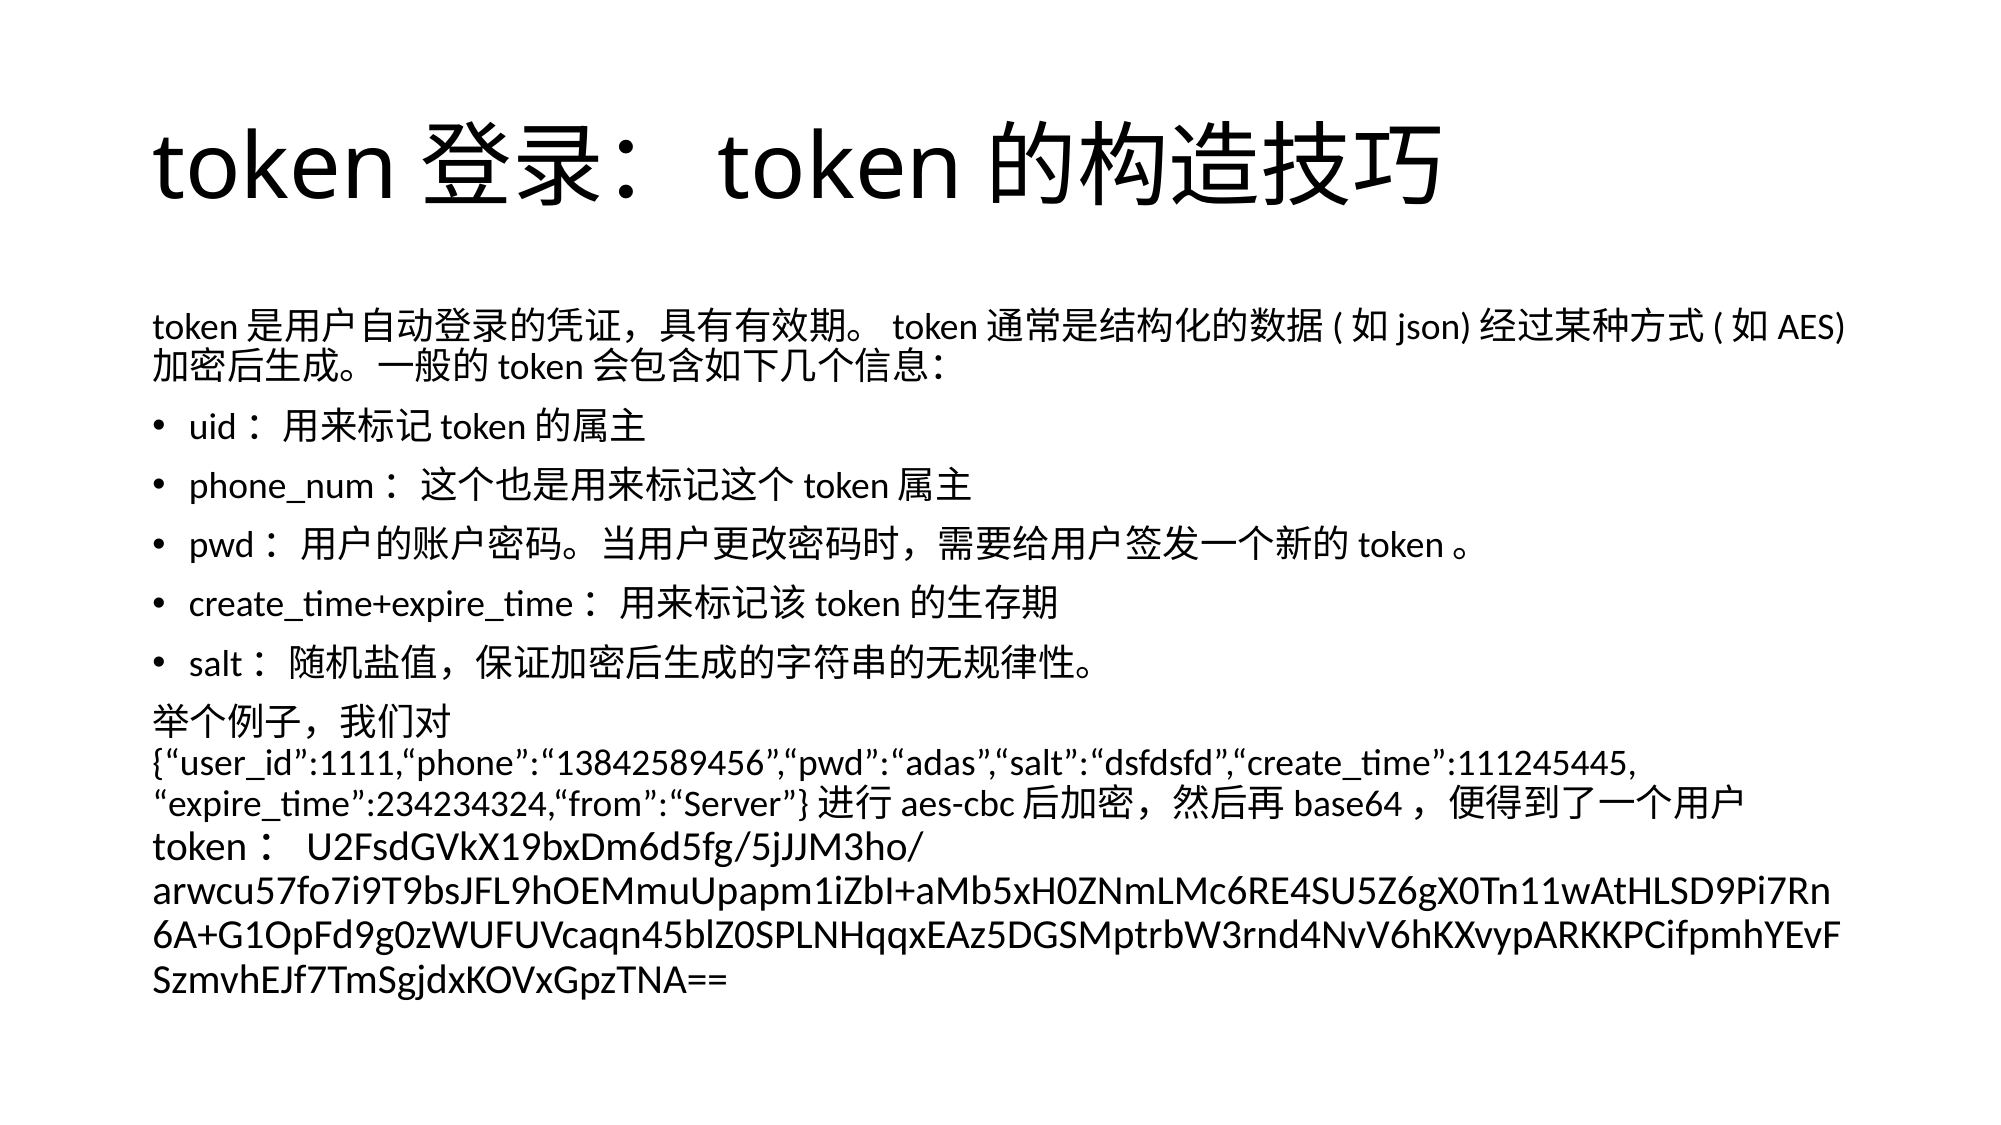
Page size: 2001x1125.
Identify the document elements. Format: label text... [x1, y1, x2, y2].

title token登录：token的构造技巧 [137, 59, 1863, 278]
list token是用户自动登录的凭证，具有有效期。token通常是结构化的数据(如json)经过某种方式(如AES)加密后生成。一般的token会包含如下几个信息： uid：用来标记token的属主 phone_num：这个也是用来标记这个token属主 pwd：用户的账户密码。当用户更改密码时，需要给用户签发一个新的token。 create_time+expire_time：用来标记该token的生存期 salt：随机盐值，保证加密后生成的字符串的无规律性。 举个例子，我们对{“user_id”:1111,“phone”:“13842589456”,“pwd”:“adas”,“salt”:“dsfdsfd”,“create_time”:111245445, “expire_time”:234234324,“from”:“Server”}进行aes-cbc后加密，然后再base64，便得到了一个用户token：U2FsdGVkX19bxDm6d5fg/5jJJM3ho/arwcu57fo7i9T9bsJFL9hOEMmuUpapm1iZbI+aMb5xH0ZNmLMc6RE4SU5Z6gX0Tn11wAtHLSD9Pi7Rn6A+G1OpFd9g0zWUFUVcaqn45blZ0SPLNHqqxEAz5DGSMptrbW3rnd4NvV6hKXvypARKKPCifpmhYEvFSzmvhEJf7TmSgjdxKOVxGpzTNA== [137, 299, 1863, 1014]
